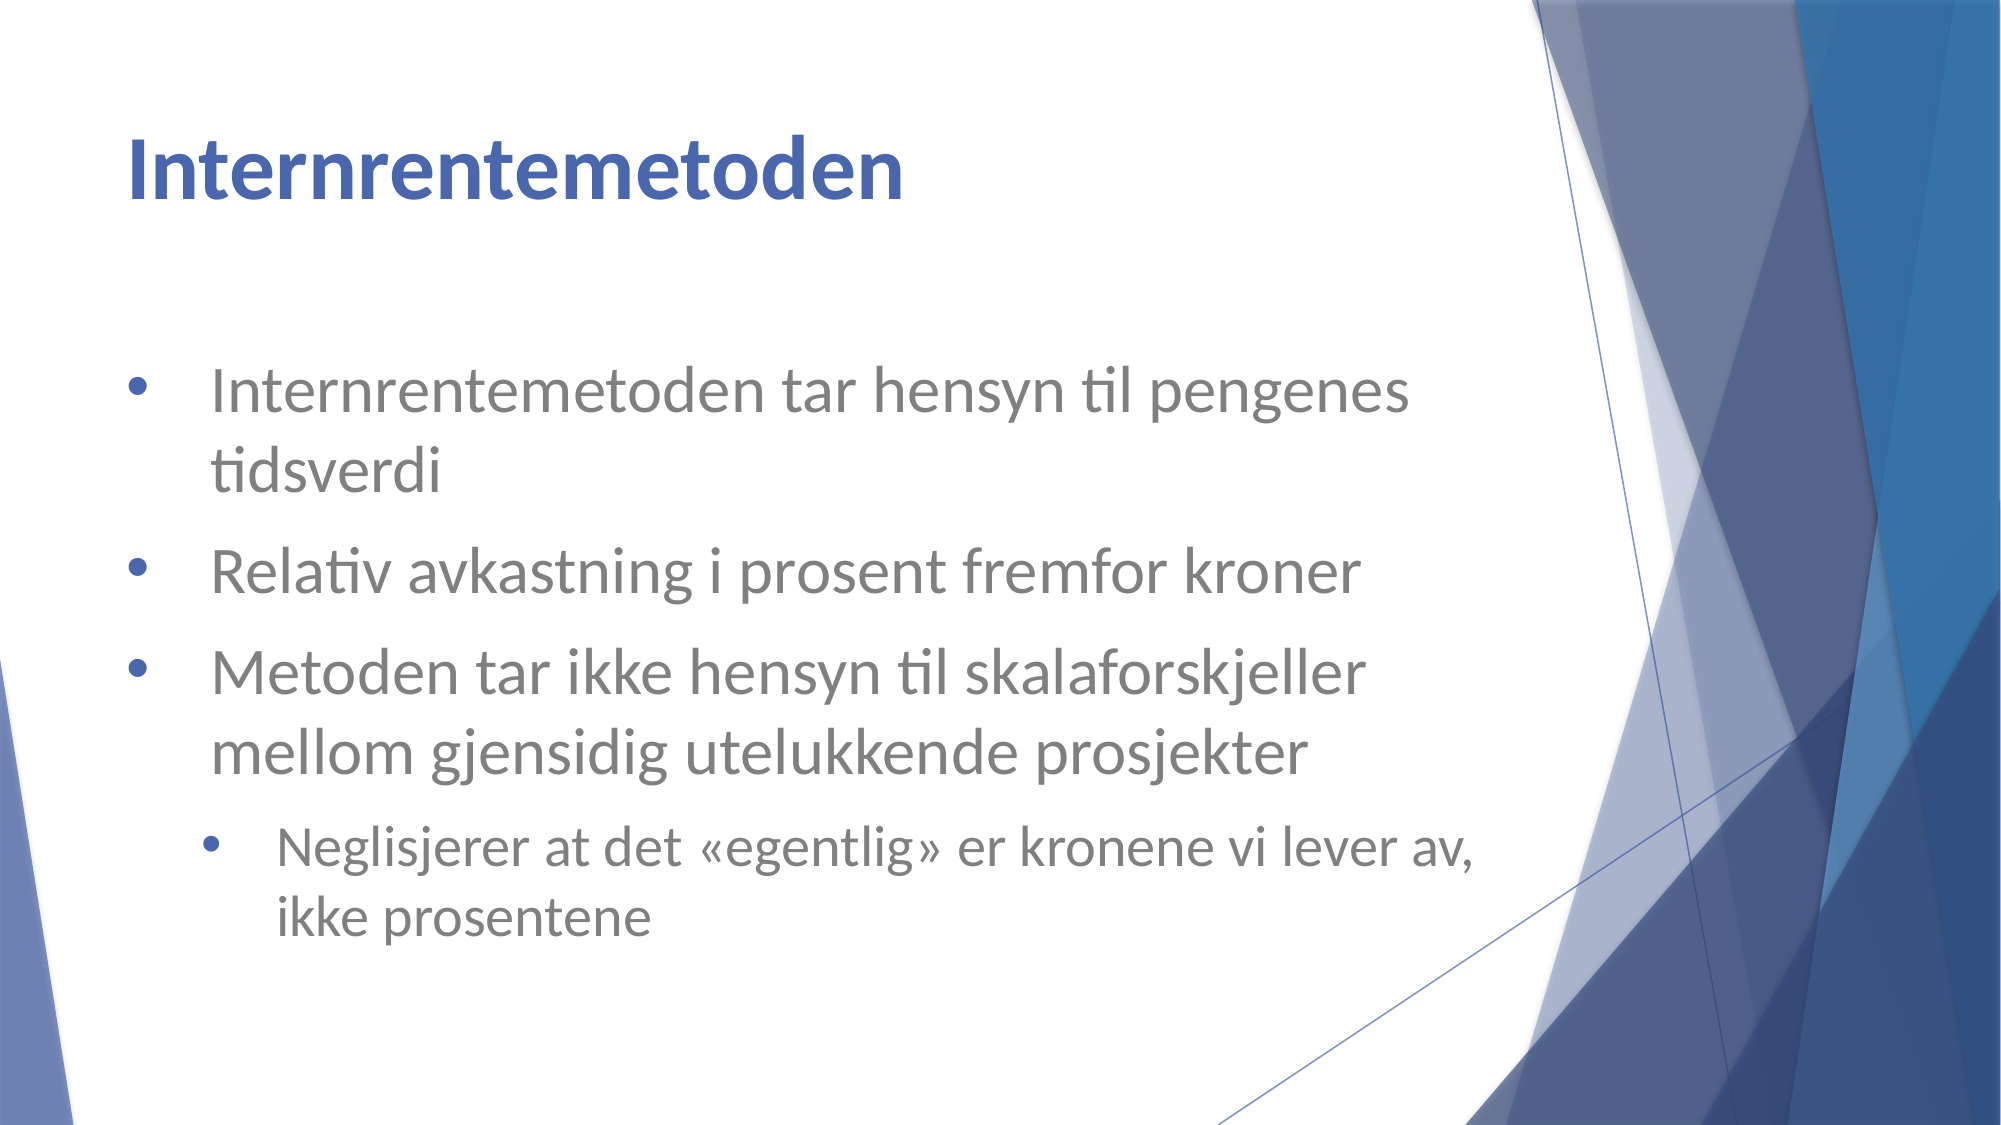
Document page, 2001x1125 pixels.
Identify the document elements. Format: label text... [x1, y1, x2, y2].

list Internrentemetoden tar hensyn til pengenes tidsverdi Relativ avkastning i prosent fremfor kroner Metoden tar ikke hensyn til skalaforskjeller mellom gjensidig utelukkende prosjekter Neglisjerer at det «egentlig» er kronene vi lever av, ikke prosentene [111, 338, 1522, 975]
title Internrentemetoden [111, 99, 1522, 317]
